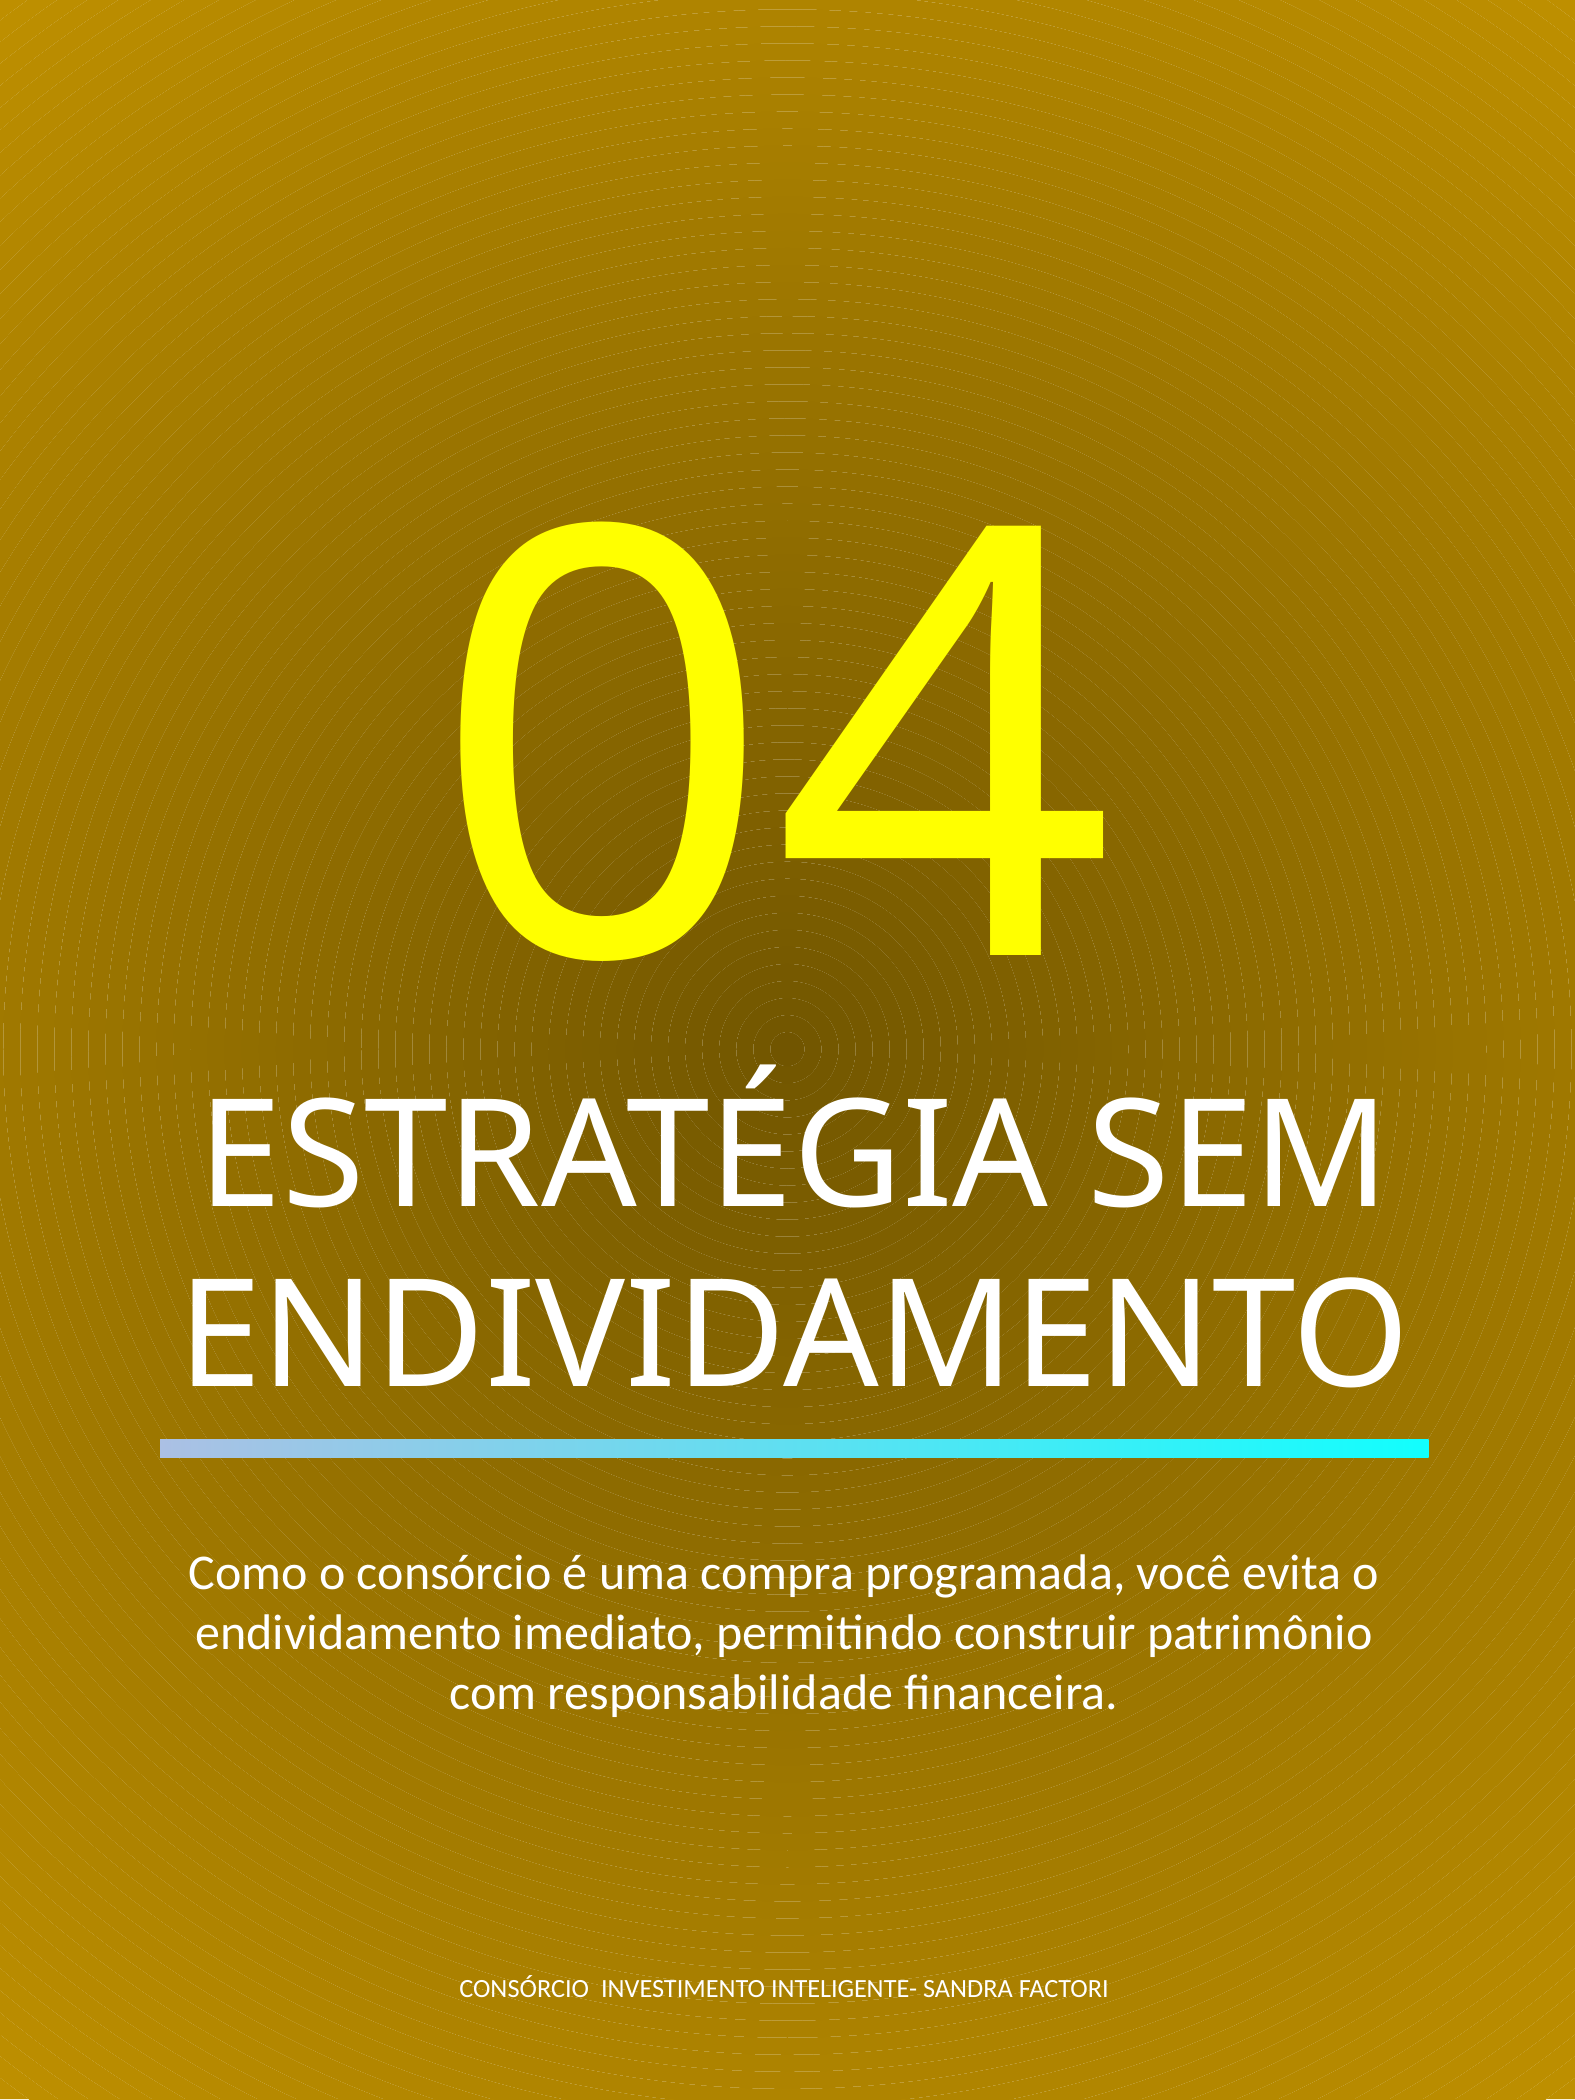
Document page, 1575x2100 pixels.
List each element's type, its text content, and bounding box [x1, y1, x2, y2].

text_box [0, 0, 1575, 2100]
slide_number 10 [1126, 1946, 1467, 2059]
text_box [159, 1439, 1430, 1458]
text_box Como o consórcio é uma compra programada, você evita o endividamento imediato, permitindo construir patrimônio com responsabilidade financeira. [142, 1532, 1426, 1727]
text_box 04 [132, 349, 1415, 1083]
text_box ESTRATÉGIA SEM ENDIVIDAMENTO [84, 1049, 1505, 1424]
footer CONSÓRCIO INVESTIMENTO INTELIGENTE- SANDRA FACTORI [442, 1946, 1126, 2059]
